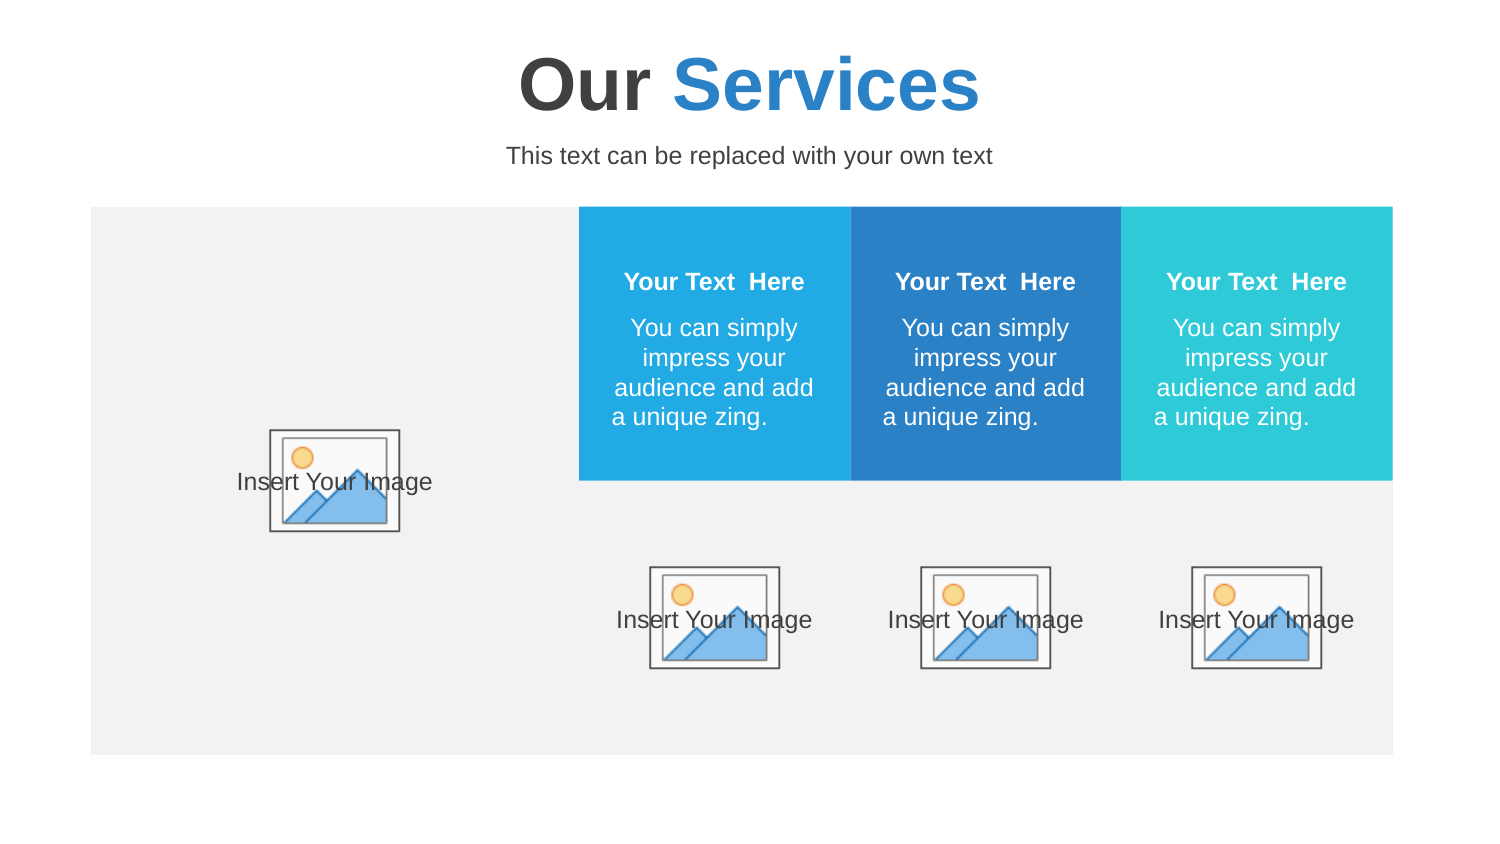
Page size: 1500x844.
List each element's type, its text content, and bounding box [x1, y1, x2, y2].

title Our Services [0, 24, 1500, 137]
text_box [593, 258, 835, 441]
list This text can be replaced with your own text [0, 138, 1500, 174]
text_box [1136, 258, 1378, 441]
picture [90, 206, 1393, 756]
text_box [864, 258, 1107, 441]
